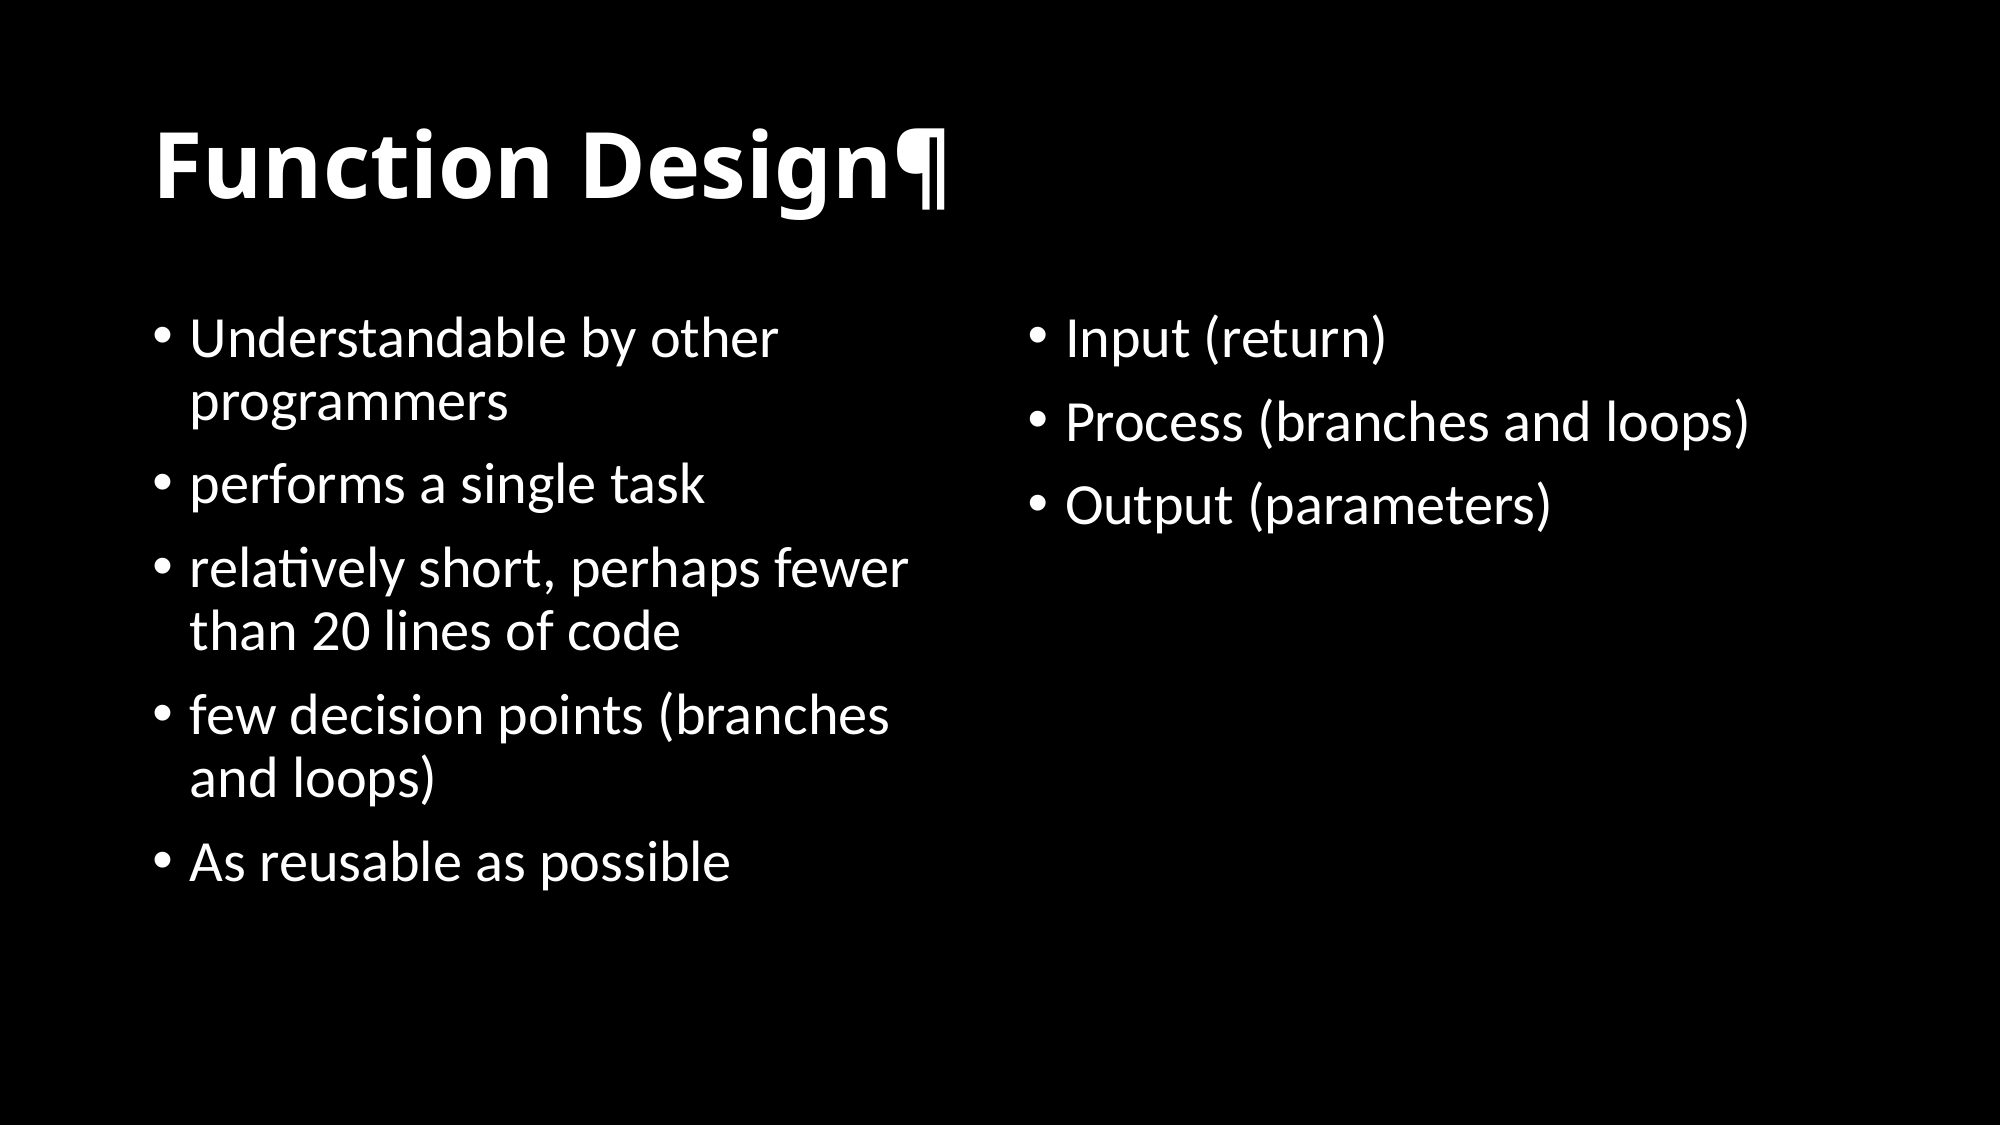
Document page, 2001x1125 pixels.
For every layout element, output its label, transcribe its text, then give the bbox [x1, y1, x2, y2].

list Input (return) Process (branches and loops) Output (parameters) [1012, 299, 1863, 1014]
list Understandable by other programmers performs a single task relatively short, perhaps fewer than 20 lines of code few decision points (branches and loops) As reusable as possible [137, 299, 988, 1014]
title Function Design¶ [137, 59, 1863, 278]
